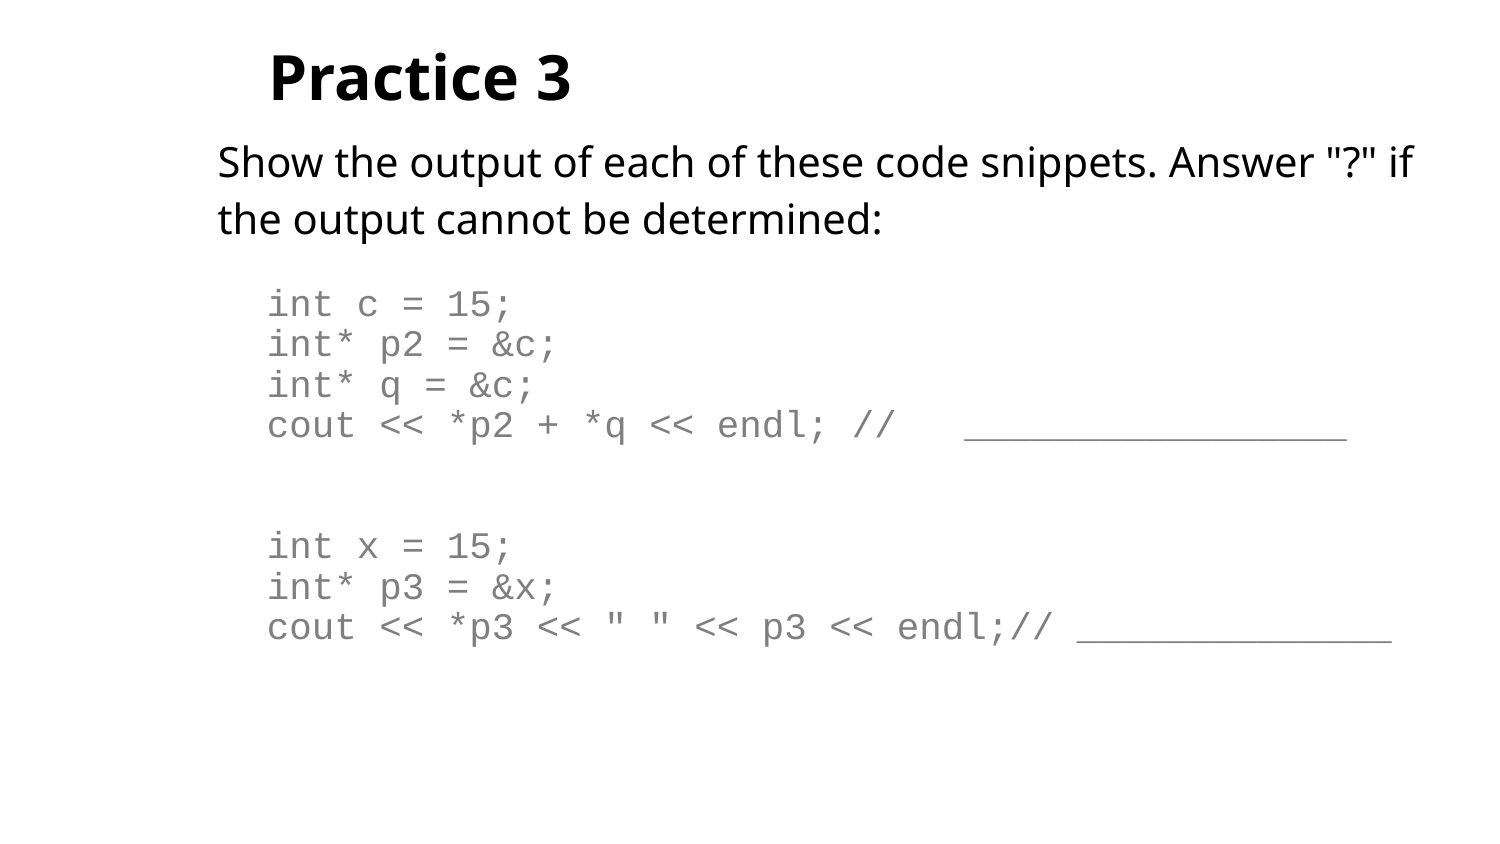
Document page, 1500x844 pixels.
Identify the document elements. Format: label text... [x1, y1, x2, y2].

title Practice 3 [253, 28, 1210, 120]
list Show the output of each of these code snippets. Answer "?" if the output cannot be determined: int c = 15; int* p2 = &c; int* q = &c; cout << *p2 + *q << endl; // _________________ int x = 15; int* p3 = &x; cout << *p3 << " " << p3 << endl;// ______________ [202, 120, 1445, 795]
